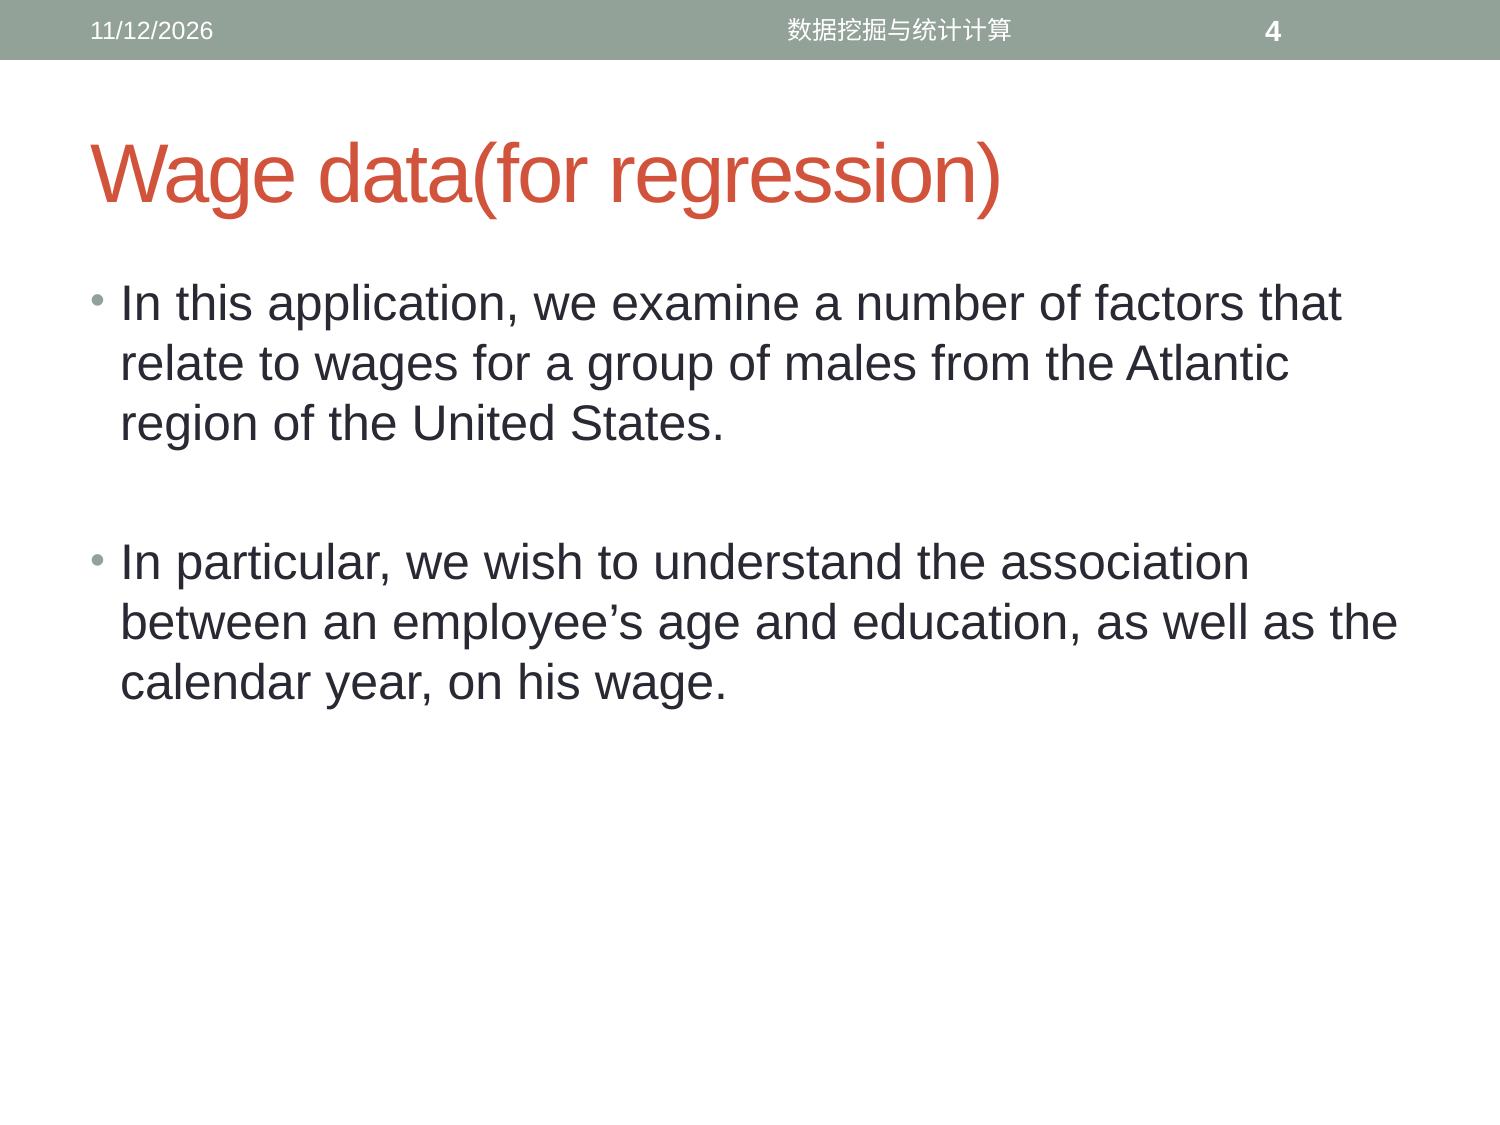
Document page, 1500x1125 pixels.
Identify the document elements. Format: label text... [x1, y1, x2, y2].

title Wage data(for regression) [75, 87, 1425, 250]
slide_number 4 [1250, 3, 1425, 57]
footer 数据挖掘与统计计算 [562, 3, 1238, 57]
list In this application, we examine a number of factors that relate to wages for a group of males from the Atlantic region of the United States. In particular, we wish to understand the association between an employee’s age and education, as well as the calendar year, on his wage. [75, 262, 1425, 1063]
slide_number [75, 3, 550, 57]
